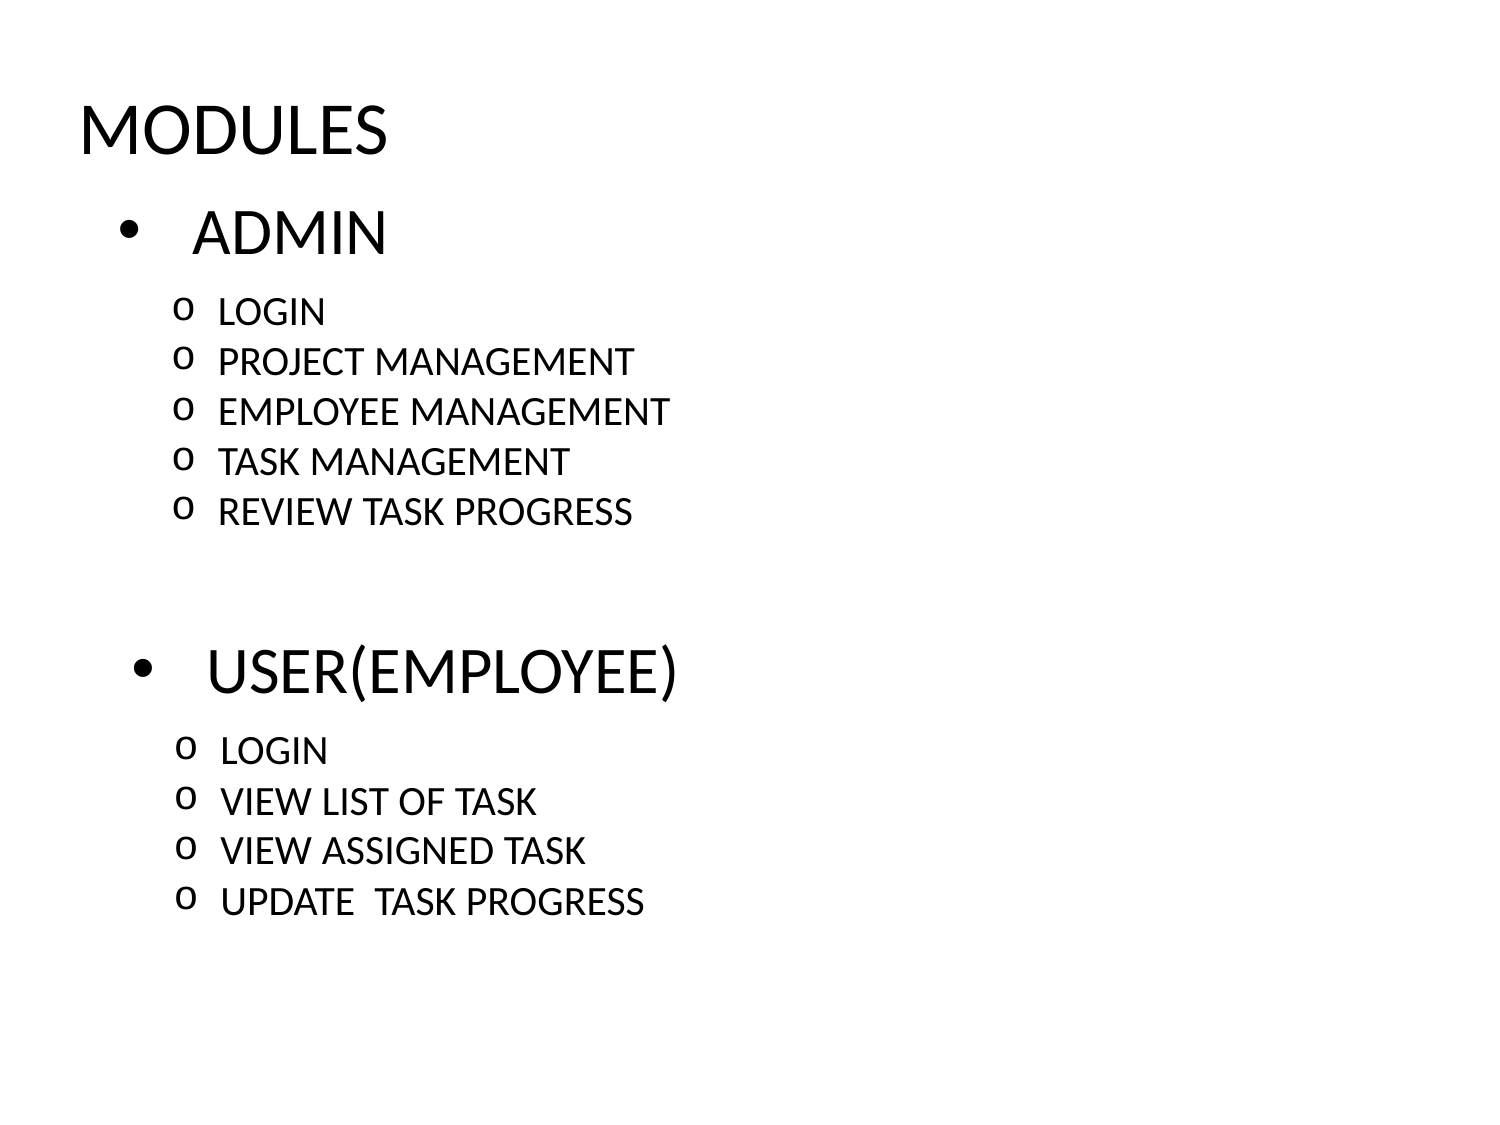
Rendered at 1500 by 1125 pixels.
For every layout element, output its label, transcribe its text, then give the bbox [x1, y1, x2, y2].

text_box USER(EMPLOYEE) [116, 619, 695, 715]
text_box ADMIN [102, 180, 404, 276]
text_box MODULES [64, 71, 404, 177]
text_box LOGIN PROJECT MANAGEMENT EMPLOYEE MANAGEMENT TASK MANAGEMENT REVIEW TASK PROGRESS [156, 276, 1169, 712]
text_box LOGIN VIEW LIST OF TASK VIEW ASSIGNED TASK UPDATE TASK PROGRESS [158, 715, 661, 931]
